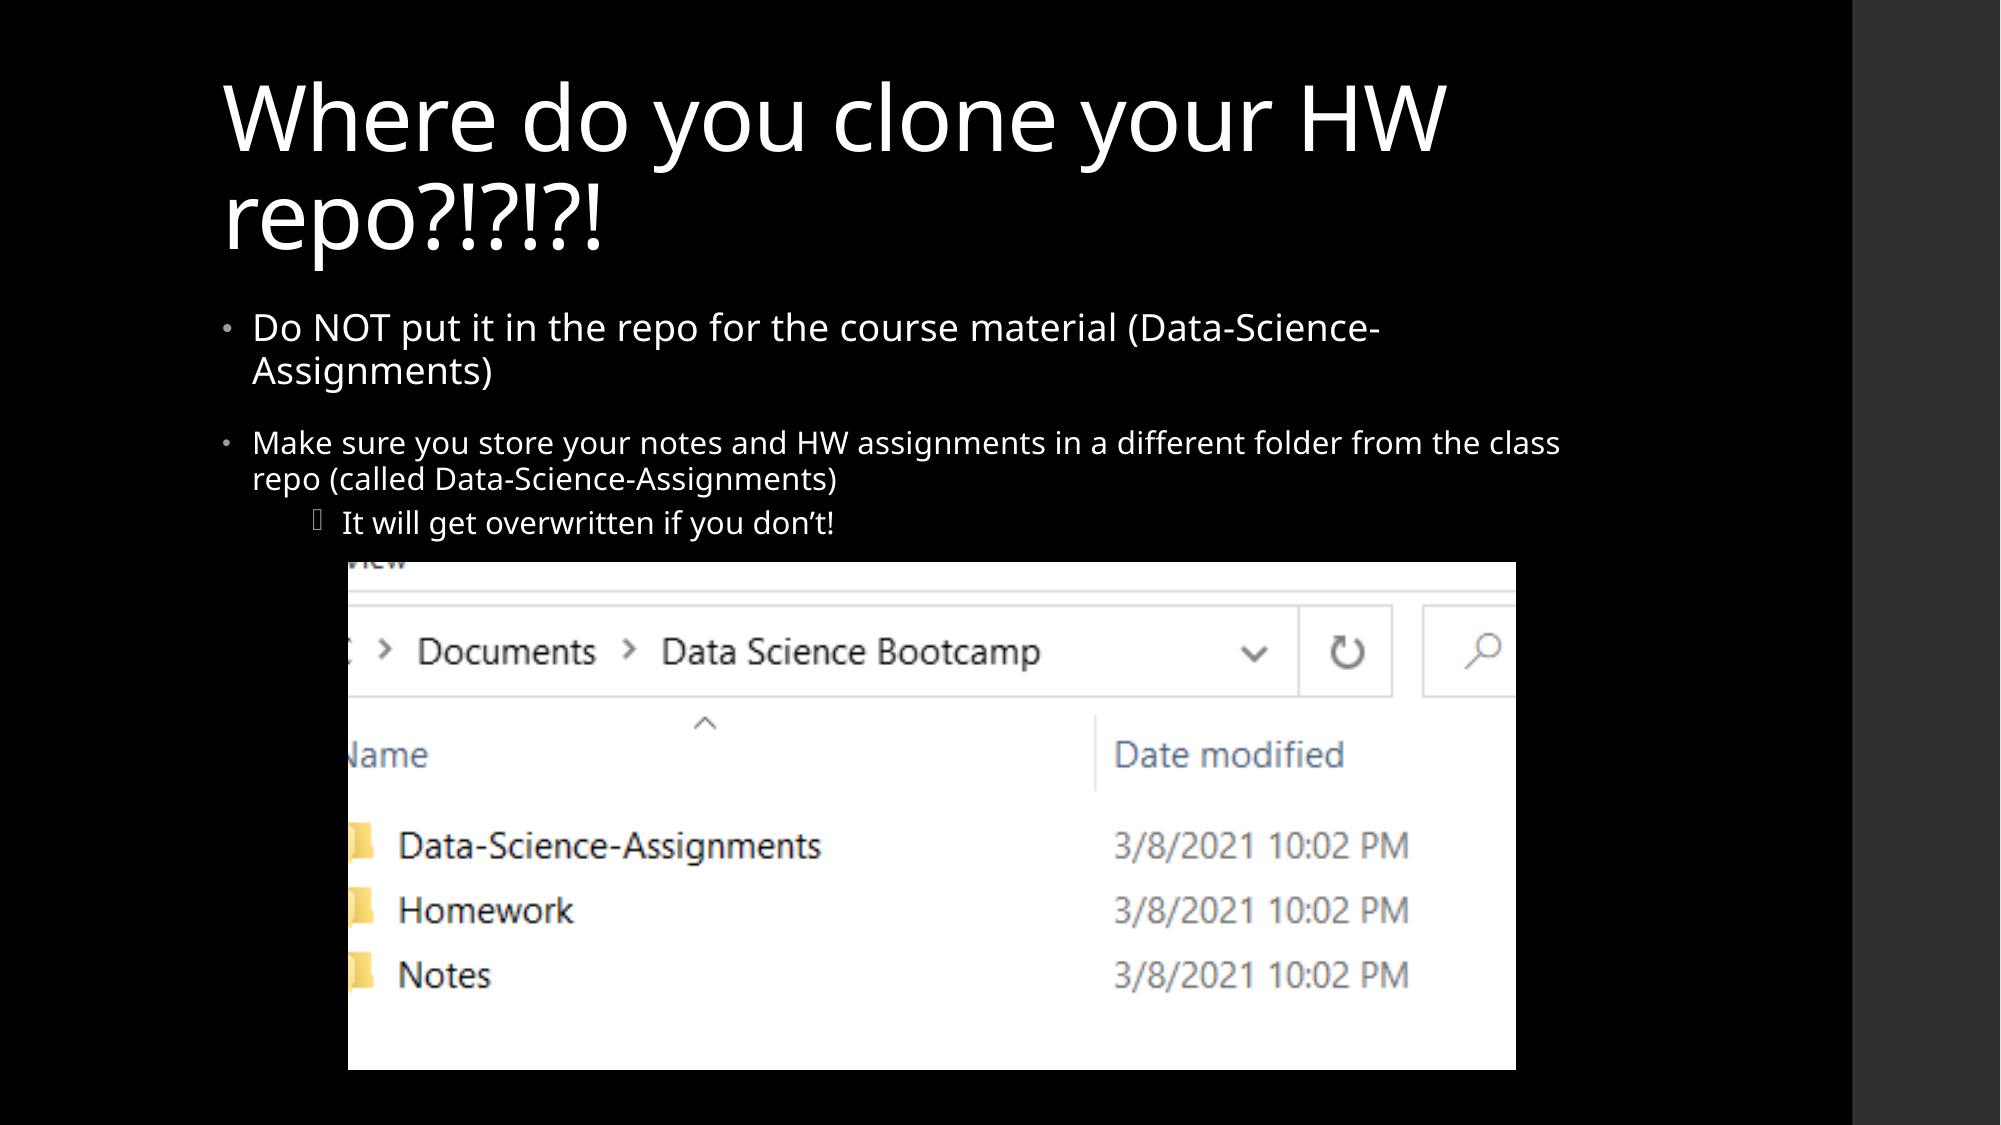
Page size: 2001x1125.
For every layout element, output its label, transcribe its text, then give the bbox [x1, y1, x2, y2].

list Do NOT put it in the repo for the course material (Data-Science-Assignments) Make sure you store your notes and HW assignments in a different folder from the class repo (called Data-Science-Assignments) It will get overwritten if you don’t! [206, 299, 1617, 1014]
title Where do you clone your HW repo?!?!?! [206, 60, 1797, 278]
picture [348, 562, 1516, 1070]
